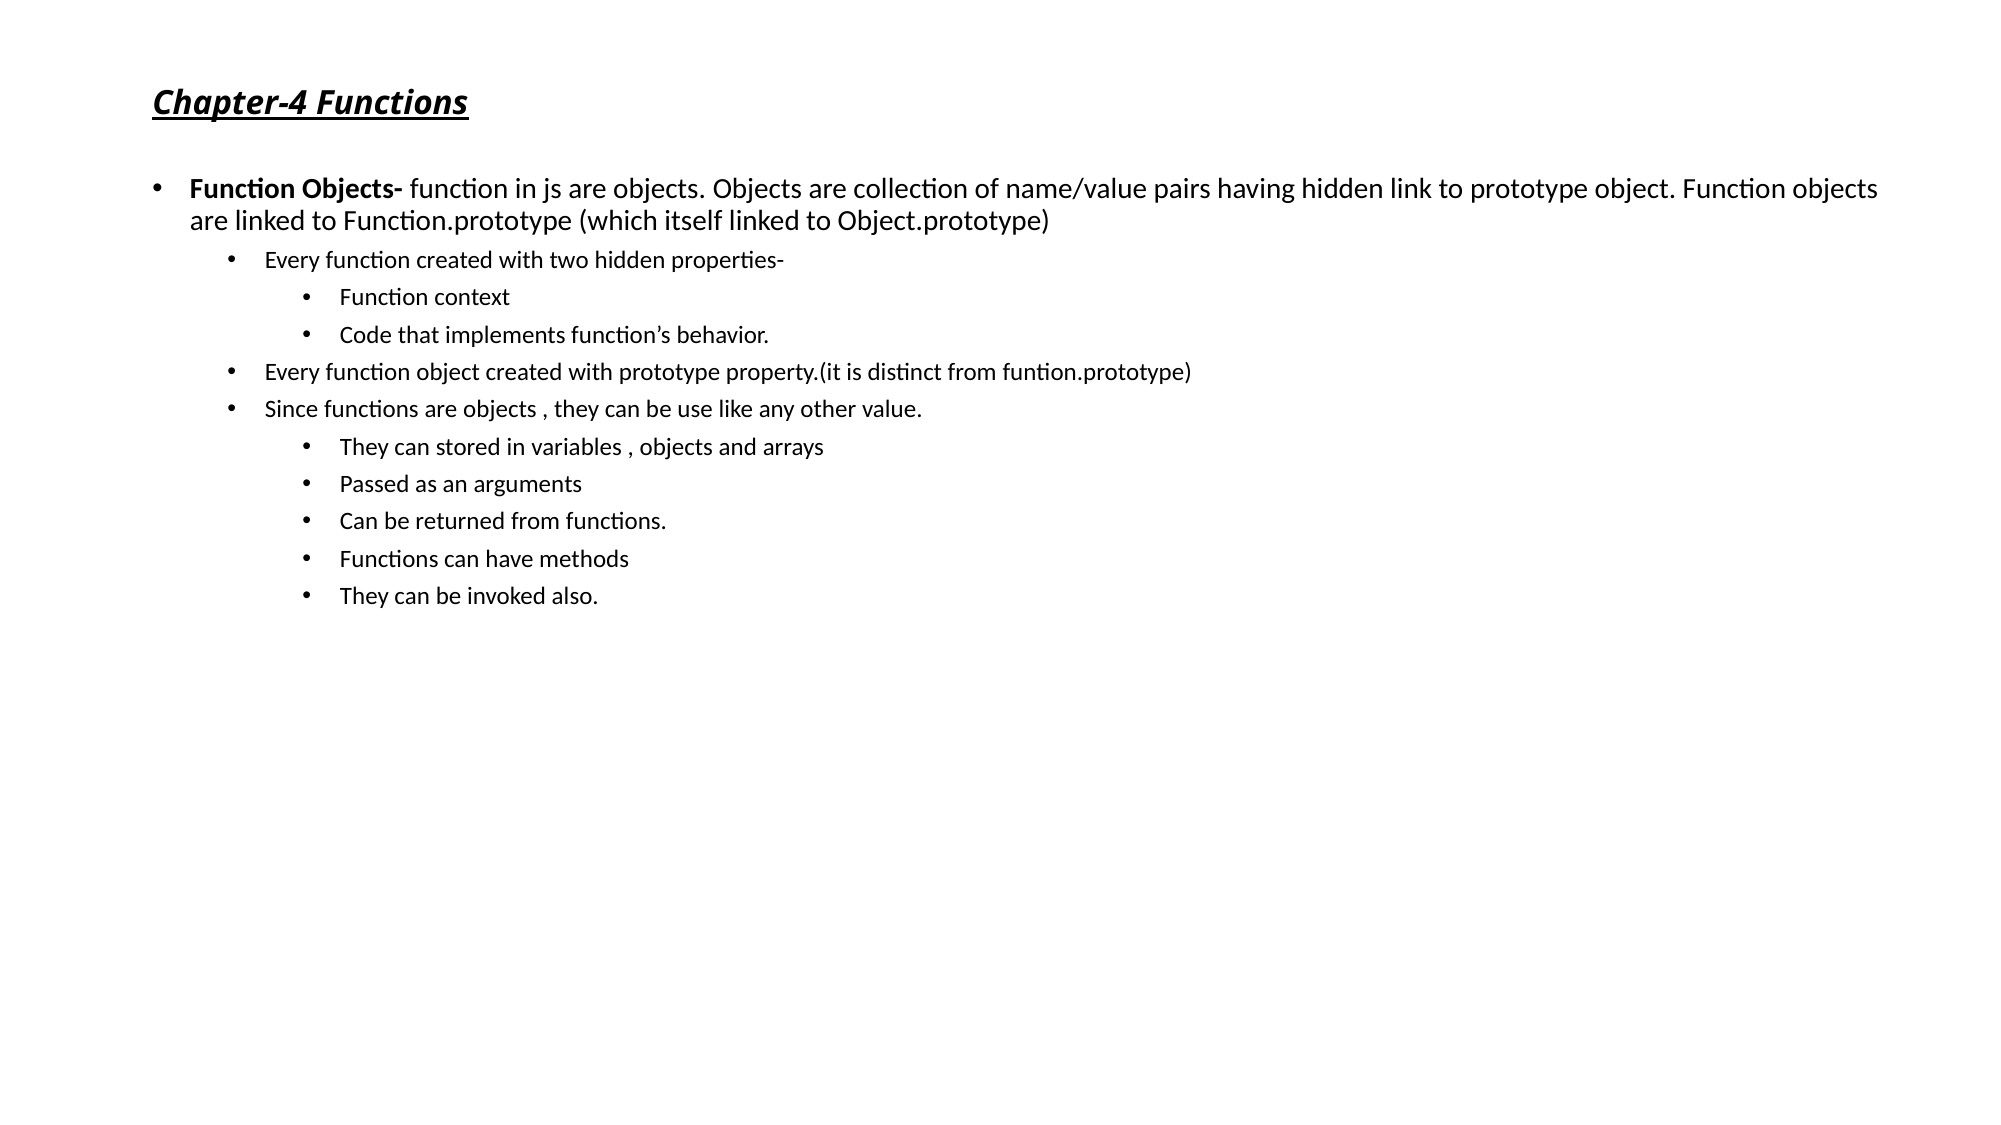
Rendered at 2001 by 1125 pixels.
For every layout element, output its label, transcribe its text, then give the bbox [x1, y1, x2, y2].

title Chapter-4 Functions [137, 59, 727, 149]
list Function Objects- function in js are objects. Objects are collection of name/value pairs having hidden link to prototype object. Function objects are linked to Function.prototype (which itself linked to Object.prototype) Every function created with two hidden properties- Function context Code that implements function’s behavior. Every function object created with prototype property.(it is distinct from funtion.prototype) Since functions are objects , they can be use like any other value. They can stored in variables , objects and arrays Passed as an arguments Can be returned from functions. Functions can have methods They can be invoked also. [137, 166, 1911, 1072]
